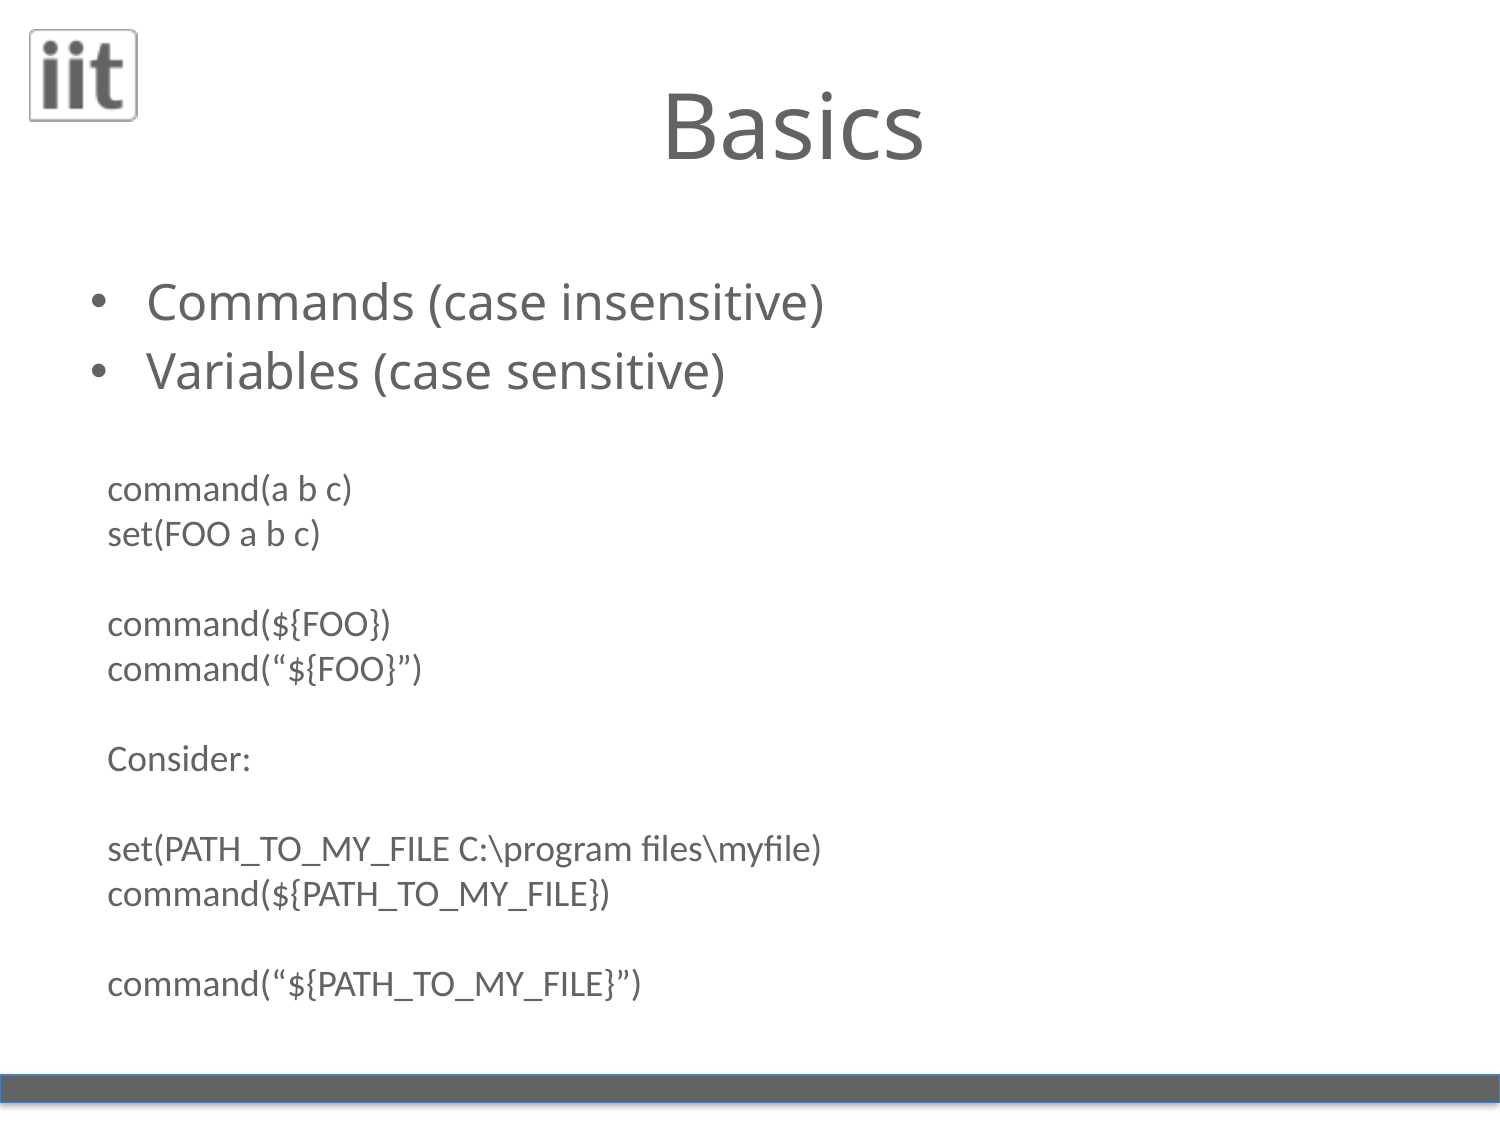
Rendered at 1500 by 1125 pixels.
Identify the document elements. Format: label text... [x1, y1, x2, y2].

text_box command(a b c) set(FOO a b c) command(${FOO}) command(“${FOO}”) Consider: set(PATH_TO_MY_FILE C:\program files\myfile) command(${PATH_TO_MY_FILE}) command(“${PATH_TO_MY_FILE}”) [92, 456, 838, 1056]
title Basics [162, 45, 1425, 200]
list Commands (case insensitive) Variables (case sensitive) [75, 262, 1425, 468]
picture [29, 29, 138, 122]
